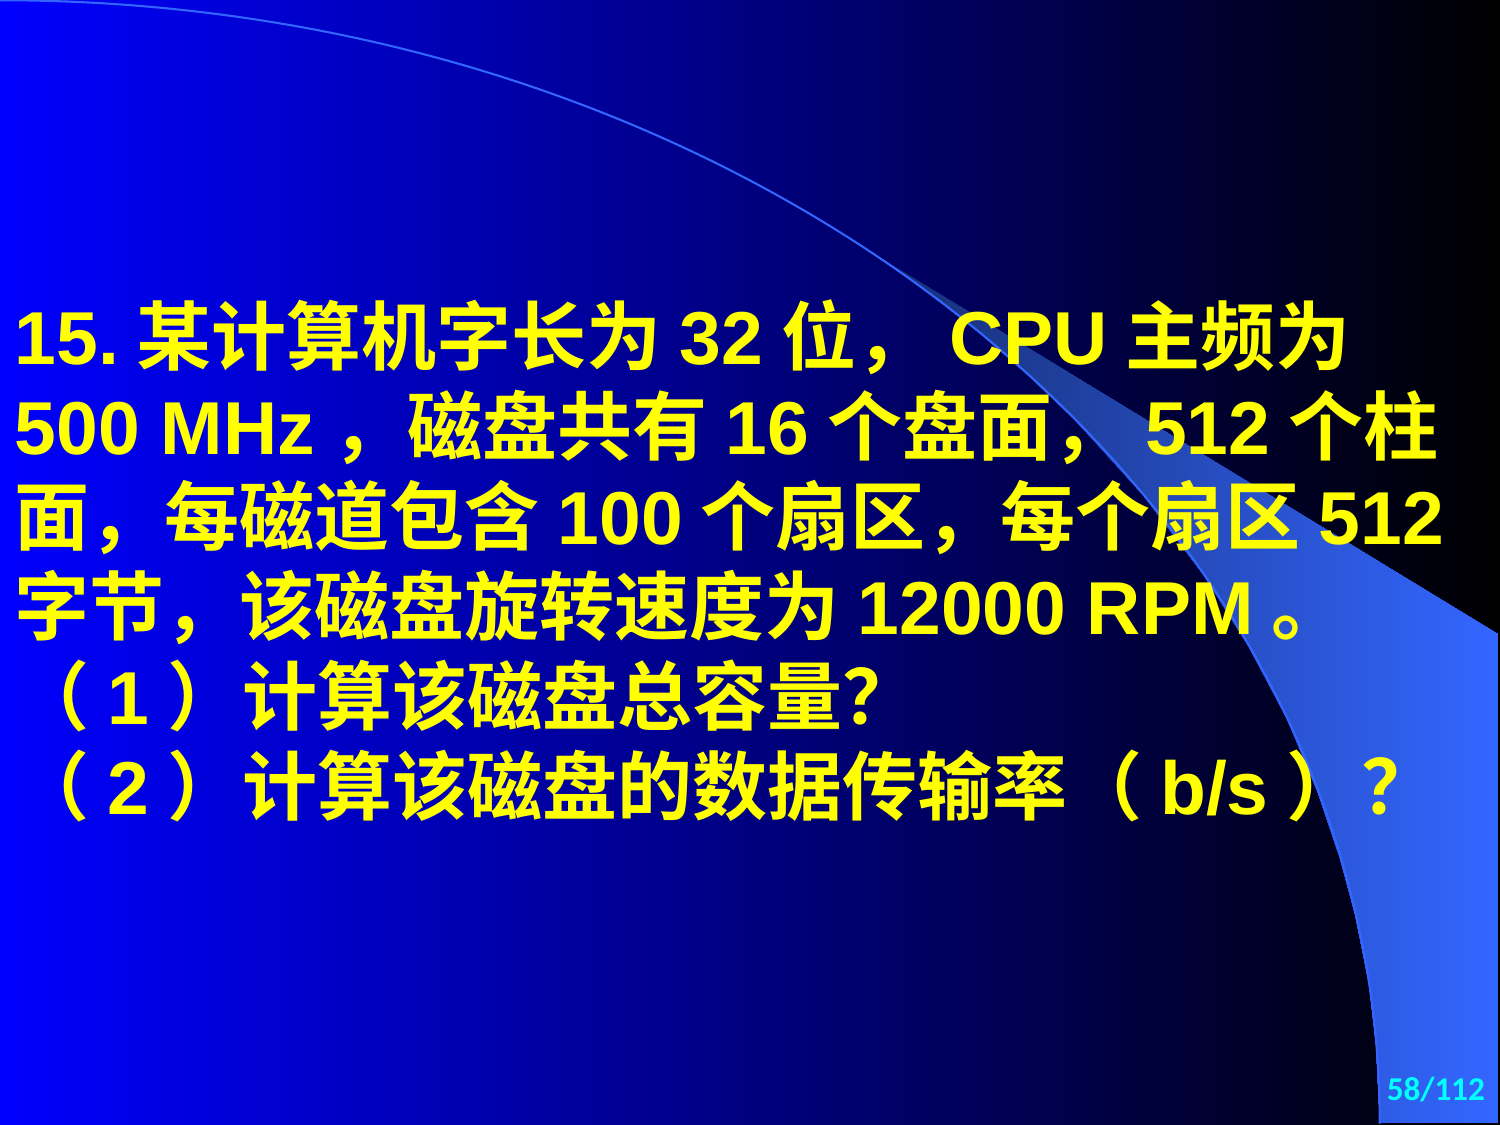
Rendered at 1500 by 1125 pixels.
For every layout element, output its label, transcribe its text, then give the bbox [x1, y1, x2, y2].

slide_number 58/112 [1187, 1049, 1500, 1125]
text_box 15.某计算机字长为32位，CPU主频为500 MHz，磁盘共有16个盘面，512个柱面，每磁道包含100个扇区，每个扇区512字节，该磁盘旋转速度为12000 RPM。 （1）计算该磁盘总容量？ （2）计算该磁盘的数据传输率（b/s）？ [0, 282, 1500, 837]
